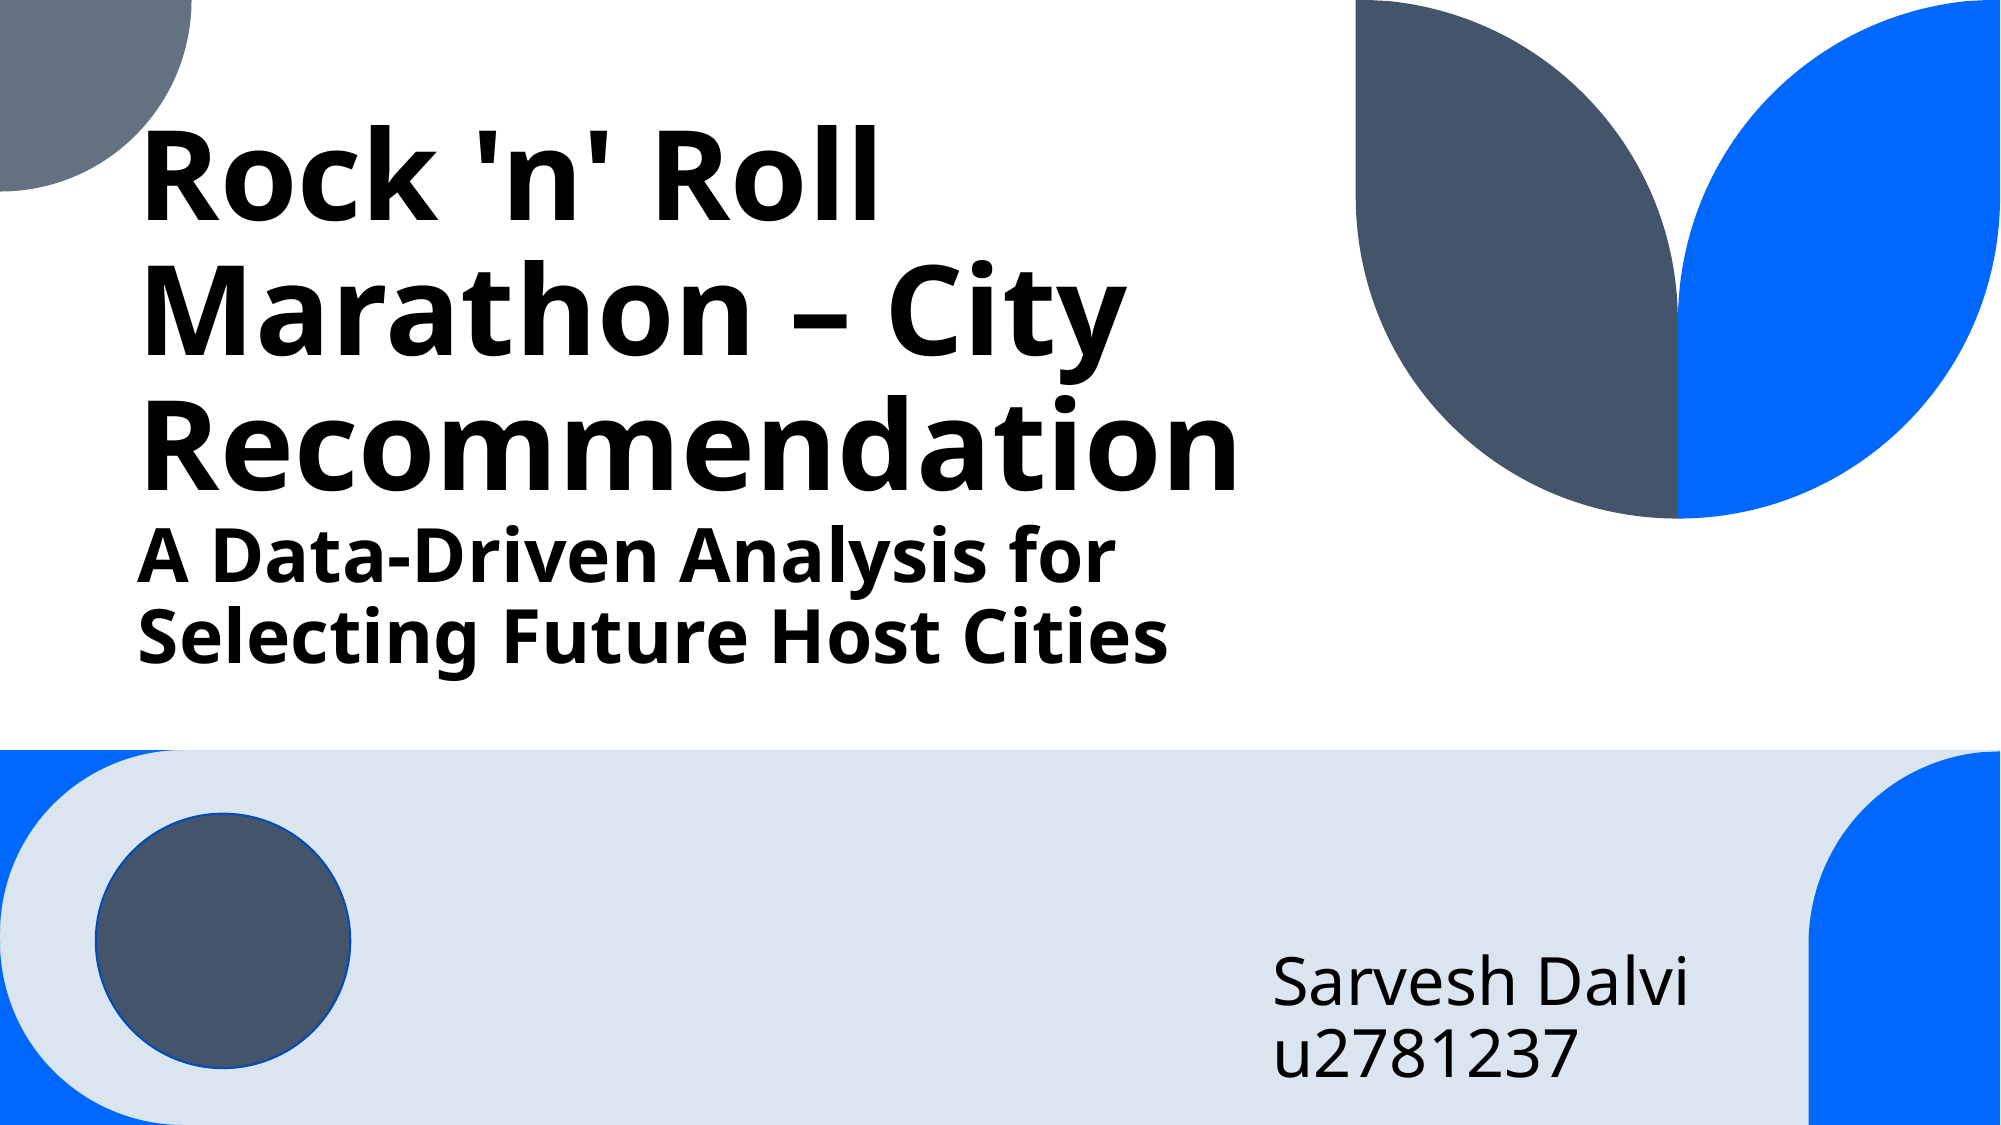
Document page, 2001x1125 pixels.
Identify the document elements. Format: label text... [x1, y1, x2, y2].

subtitle Sarvesh Dalvi u2781237 [1257, 940, 1772, 1073]
title Rock 'n' Roll Marathon – City Recommendation A Data-Driven Analysis for Selecting Future Host Cities [122, 174, 1420, 688]
